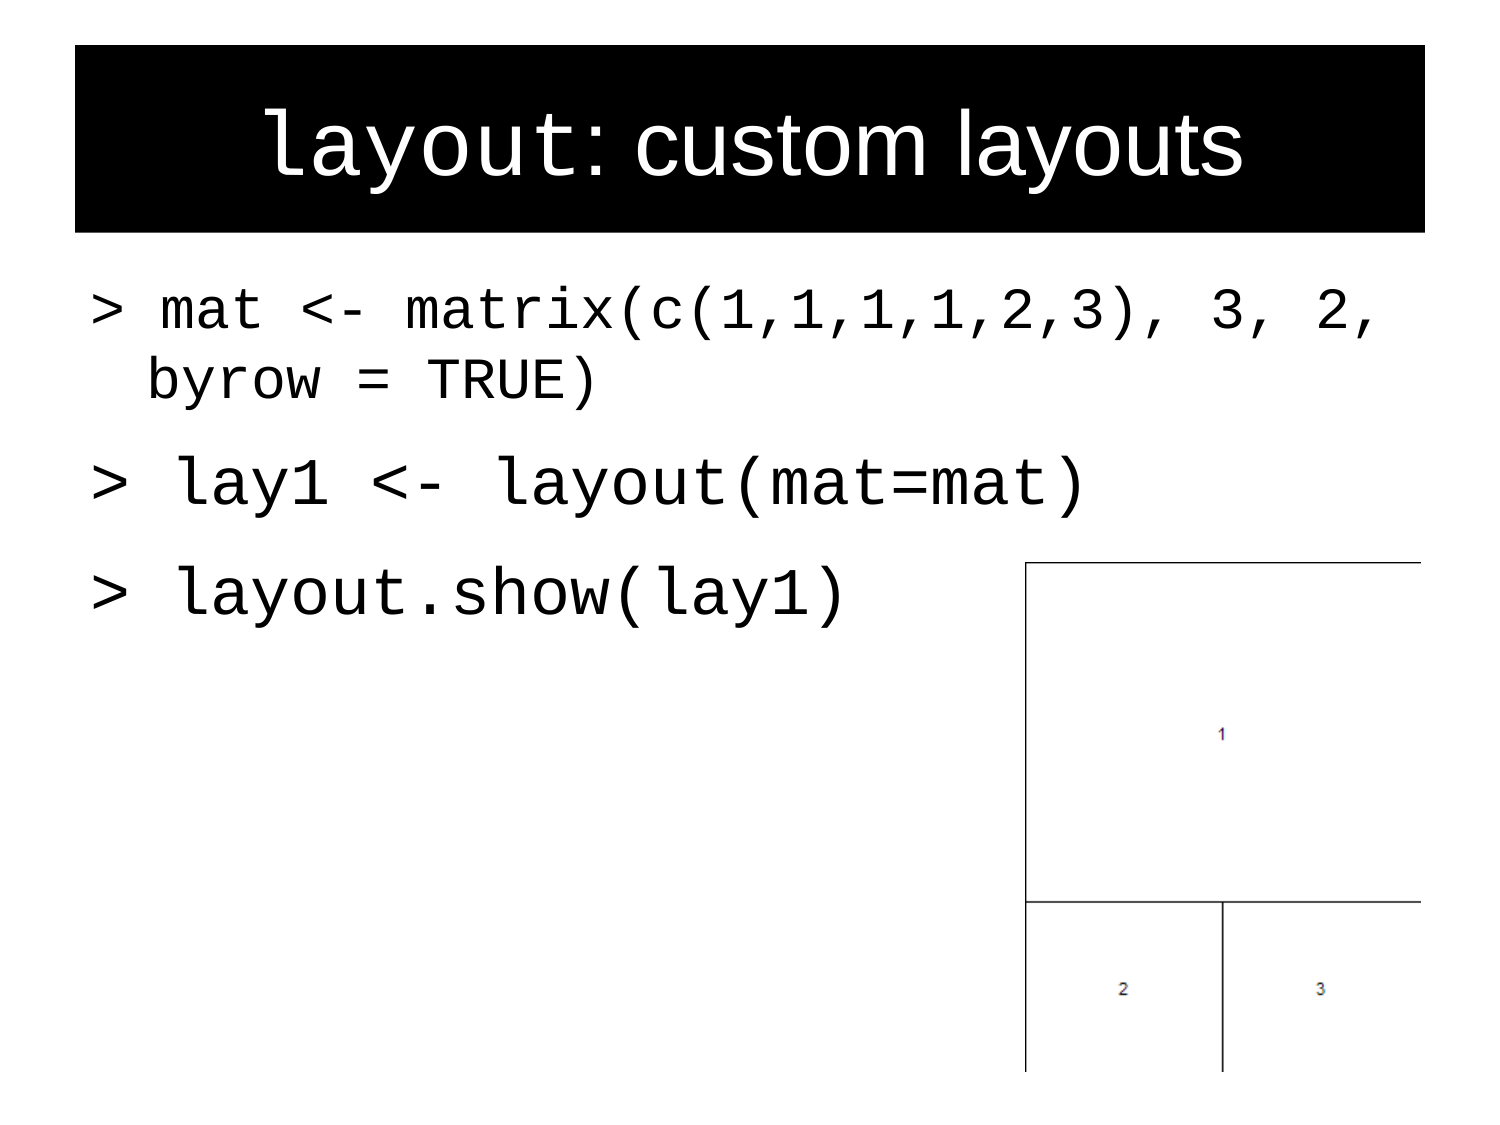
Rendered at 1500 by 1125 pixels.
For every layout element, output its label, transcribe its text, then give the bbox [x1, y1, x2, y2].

title layout: custom layouts [74, 44, 1426, 233]
list > mat <- matrix(c(1,1,1,1,2,3), 3, 2, byrow = TRUE) > lay1 <- layout(mat=mat) > layout.show(lay1) [74, 262, 1426, 1006]
picture [1024, 562, 1421, 1073]
